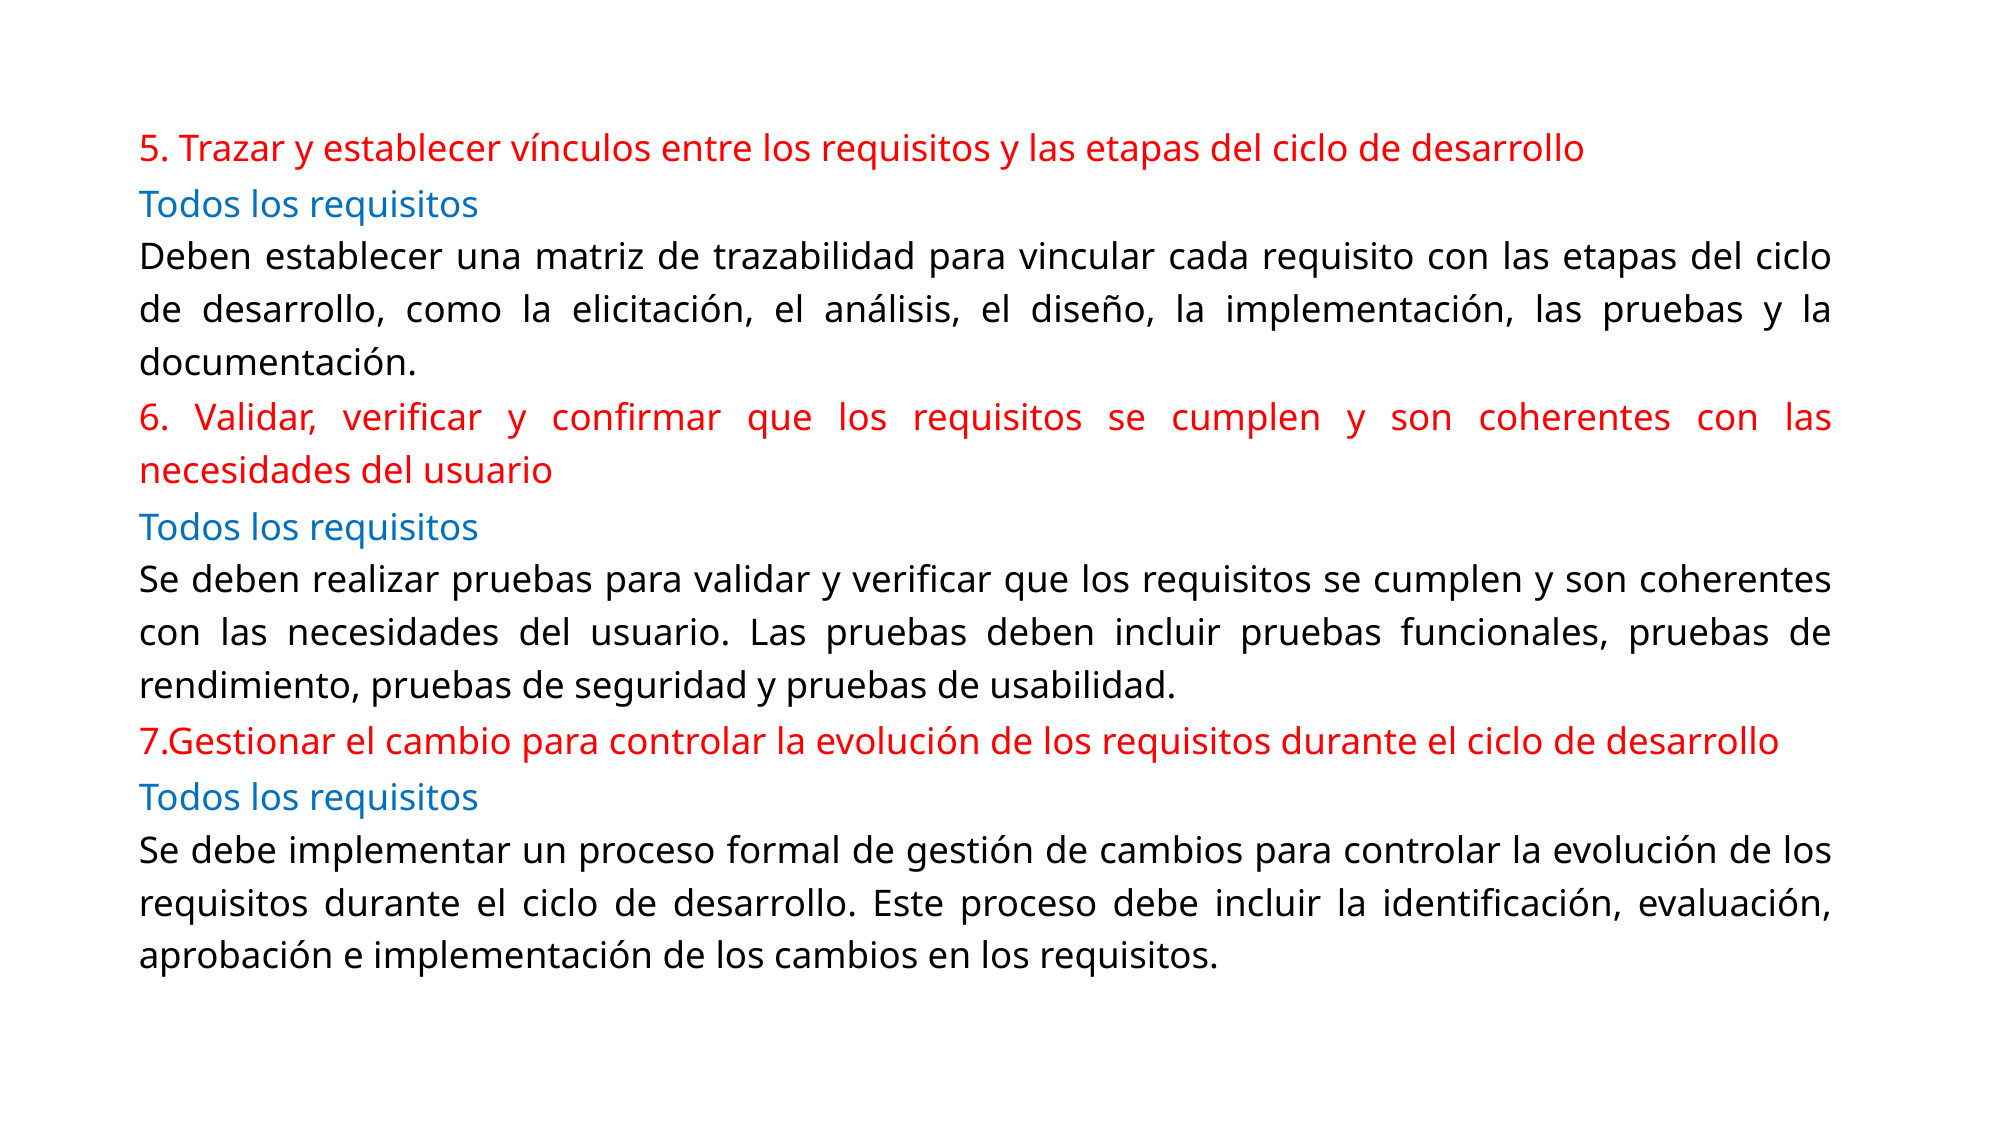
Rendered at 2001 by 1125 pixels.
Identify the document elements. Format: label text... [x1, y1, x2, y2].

list 5. Trazar y establecer vínculos entre los requisitos y las etapas del ciclo de desarrollo Todos los requisitos Deben establecer una matriz de trazabilidad para vincular cada requisito con las etapas del ciclo de desarrollo, como la elicitación, el análisis, el diseño, la implementación, las pruebas y la documentación. 6. Validar, verificar y confirmar que los requisitos se cumplen y son coherentes con las necesidades del usuario Todos los requisitos Se deben realizar pruebas para validar y verificar que los requisitos se cumplen y son coherentes con las necesidades del usuario. Las pruebas deben incluir pruebas funcionales, pruebas de rendimiento, pruebas de seguridad y pruebas de usabilidad. 7.Gestionar el cambio para controlar la evolución de los requisitos durante el ciclo de desarrollo Todos los requisitos Se debe implementar un proceso formal de gestión de cambios para controlar la evolución de los requisitos durante el ciclo de desarrollo. Este proceso debe incluir la identificación, evaluación, aprobación e implementación de los cambios en los requisitos. [123, 108, 1849, 1057]
